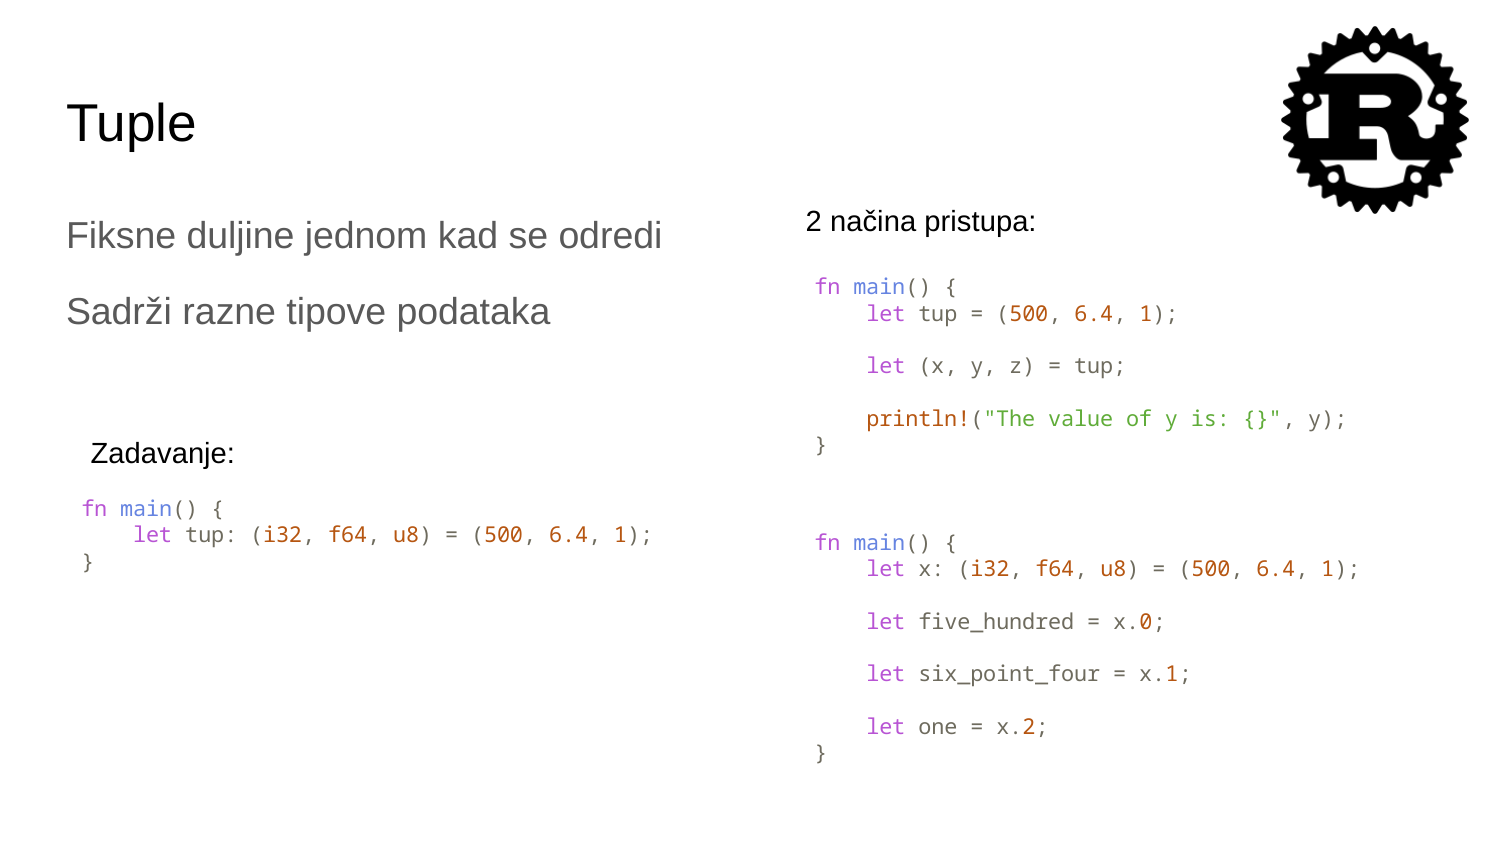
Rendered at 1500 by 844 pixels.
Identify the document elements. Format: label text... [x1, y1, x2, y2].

list Fiksne duljine jednom kad se odredi Sadrži razne tipove podataka [51, 189, 738, 386]
text_box fn main() { let x: (i32, f64, u8) = (500, 6.4, 1); let five_hundred = x.0; let six_point_four = x.1; let one = x.2; } [799, 513, 1388, 780]
picture [1280, 25, 1470, 215]
title Tuple [51, 72, 1449, 167]
text_box 2 načina pristupa: [790, 187, 1212, 253]
text_box fn main() { let tup: (i32, f64, u8) = (500, 6.4, 1); } [66, 479, 723, 589]
text_box fn main() { let tup = (500, 6.4, 1); let (x, y, z) = tup; println!("The value of y is: {}", y); } [799, 258, 1410, 472]
text_box Zadavanje: [75, 419, 557, 485]
